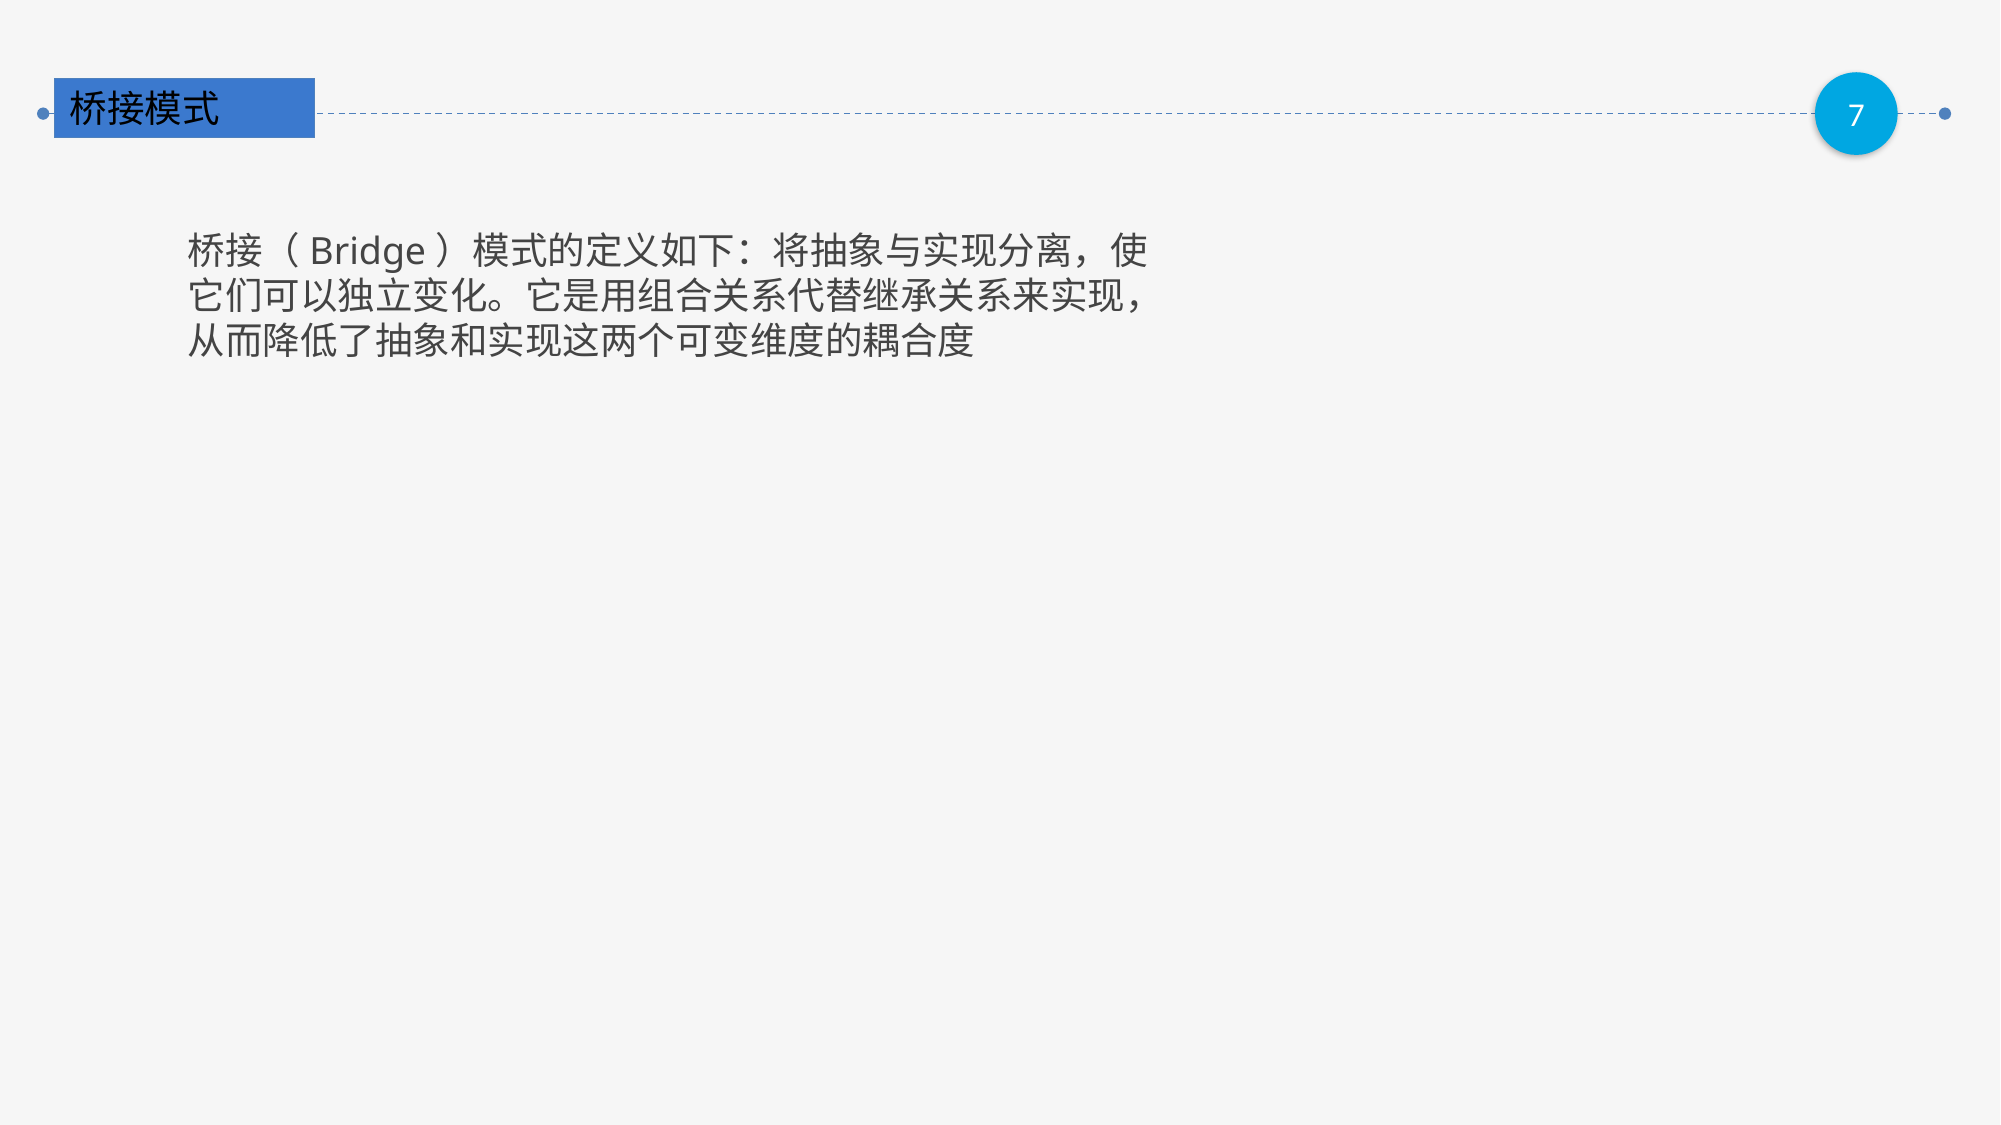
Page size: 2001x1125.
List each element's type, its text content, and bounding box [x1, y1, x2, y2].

text_box 桥接（Bridge）模式的定义如下：将抽象与实现分离，使它们可以独立变化。它是用组合关系代替继承关系来实现，从而降低了抽象和实现这两个可变维度的耦合度 [173, 219, 1174, 370]
text_box 桥接模式 [54, 78, 315, 138]
